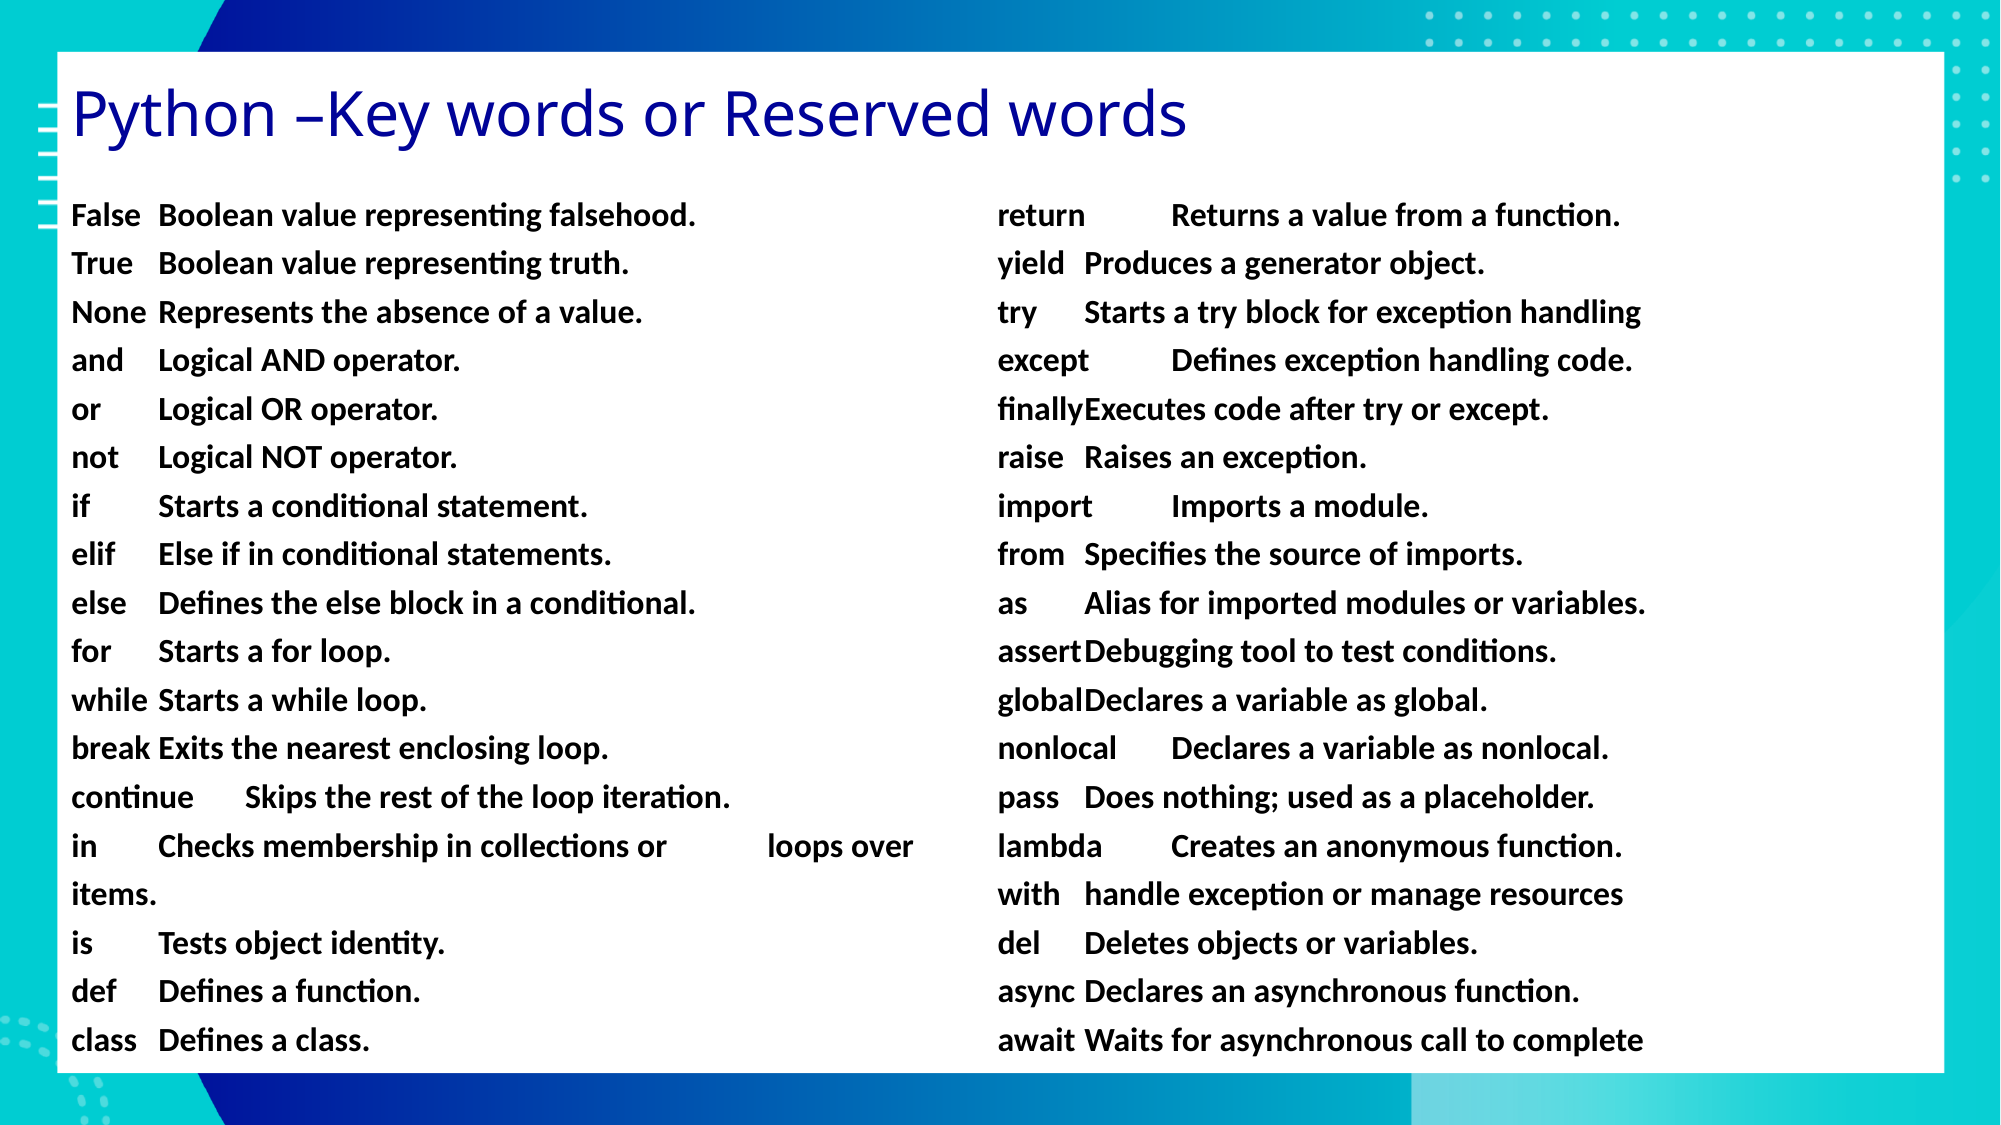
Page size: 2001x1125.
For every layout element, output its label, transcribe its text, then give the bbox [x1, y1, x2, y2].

list False Boolean value representing falsehood. True Boolean value representing truth. None Represents the absence of a value. and Logical AND operator. or Logical OR operator. not Logical NOT operator. if Starts a conditional statement. elif Else if in conditional statements. else Defines the else block in a conditional. for Starts a for loop. while Starts a while loop. break Exits the nearest enclosing loop. continue Skips the rest of the loop iteration. in Checks membership in collections or loops over items. is Tests object identity. def Defines a function. class Defines a class. return Returns a value from a function. yield Produces a generator object. try Starts a try block for exception handling except Defines exception handling code. finally Executes code after try or except. raise Raises an exception. import Imports a module. from Specifies the source of imports. as Alias for imported modules or variables. assert Debugging tool to test conditions. global Declares a variable as global. nonlocal Declares a variable as nonlocal. pass Does nothing; used as a placeholder. lambda Creates an anonymous function. with handle exception or manage resources del Deletes objects or variables. async Declares an asynchronous function. await Waits for asynchronous call to complete [56, 176, 1939, 1069]
title Python –Key words or Reserved words [56, 56, 1939, 176]
picture [0, 0, 2001, 1125]
